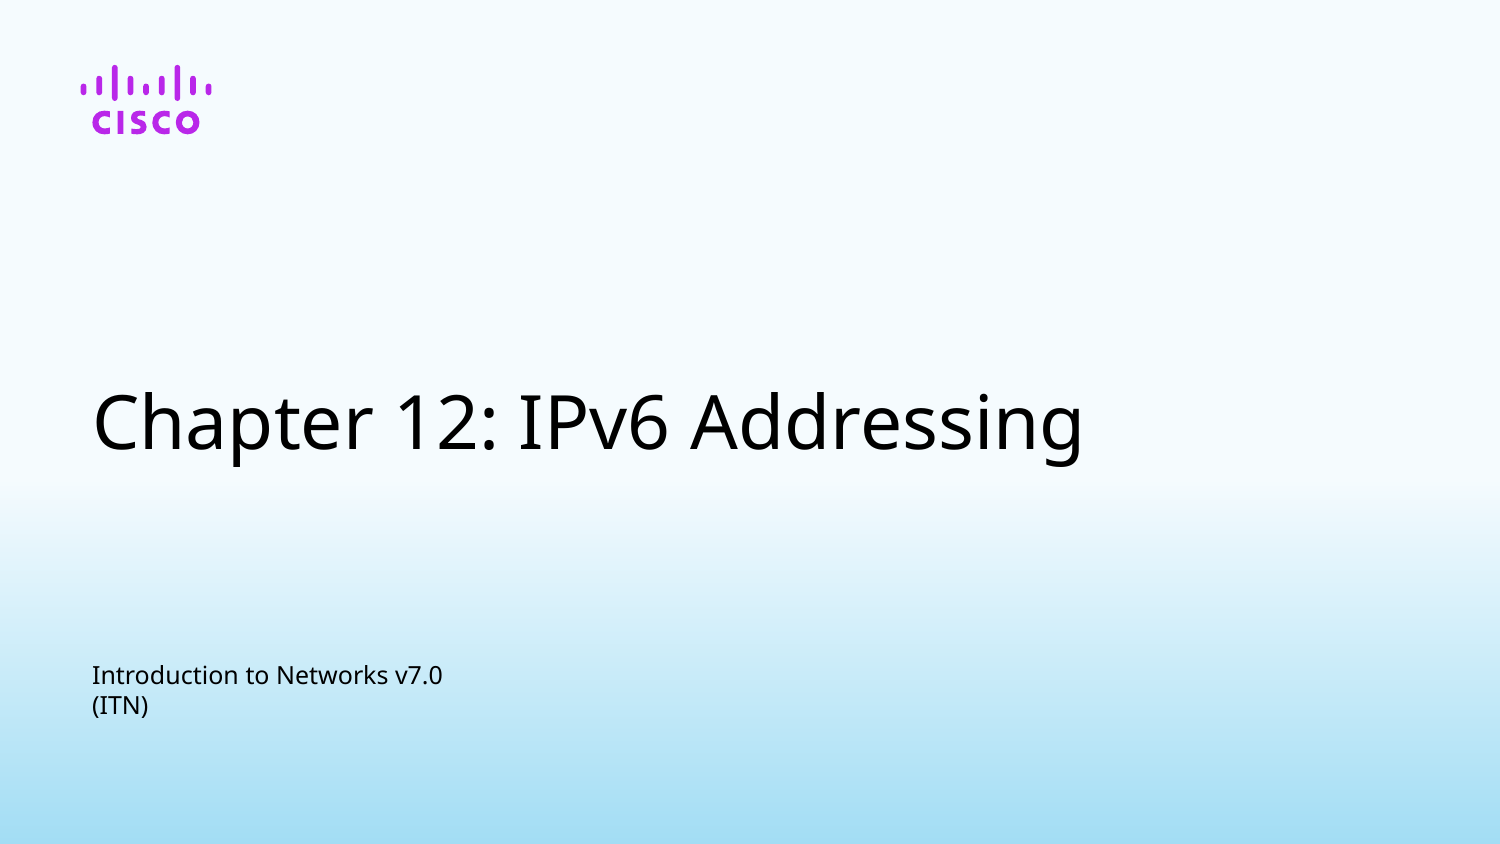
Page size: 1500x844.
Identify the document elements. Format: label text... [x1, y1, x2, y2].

subtitle Introduction to Networks v7.0 (ITN) [77, 624, 466, 773]
title Chapter 12: IPv6 Addressing [77, 200, 1153, 474]
